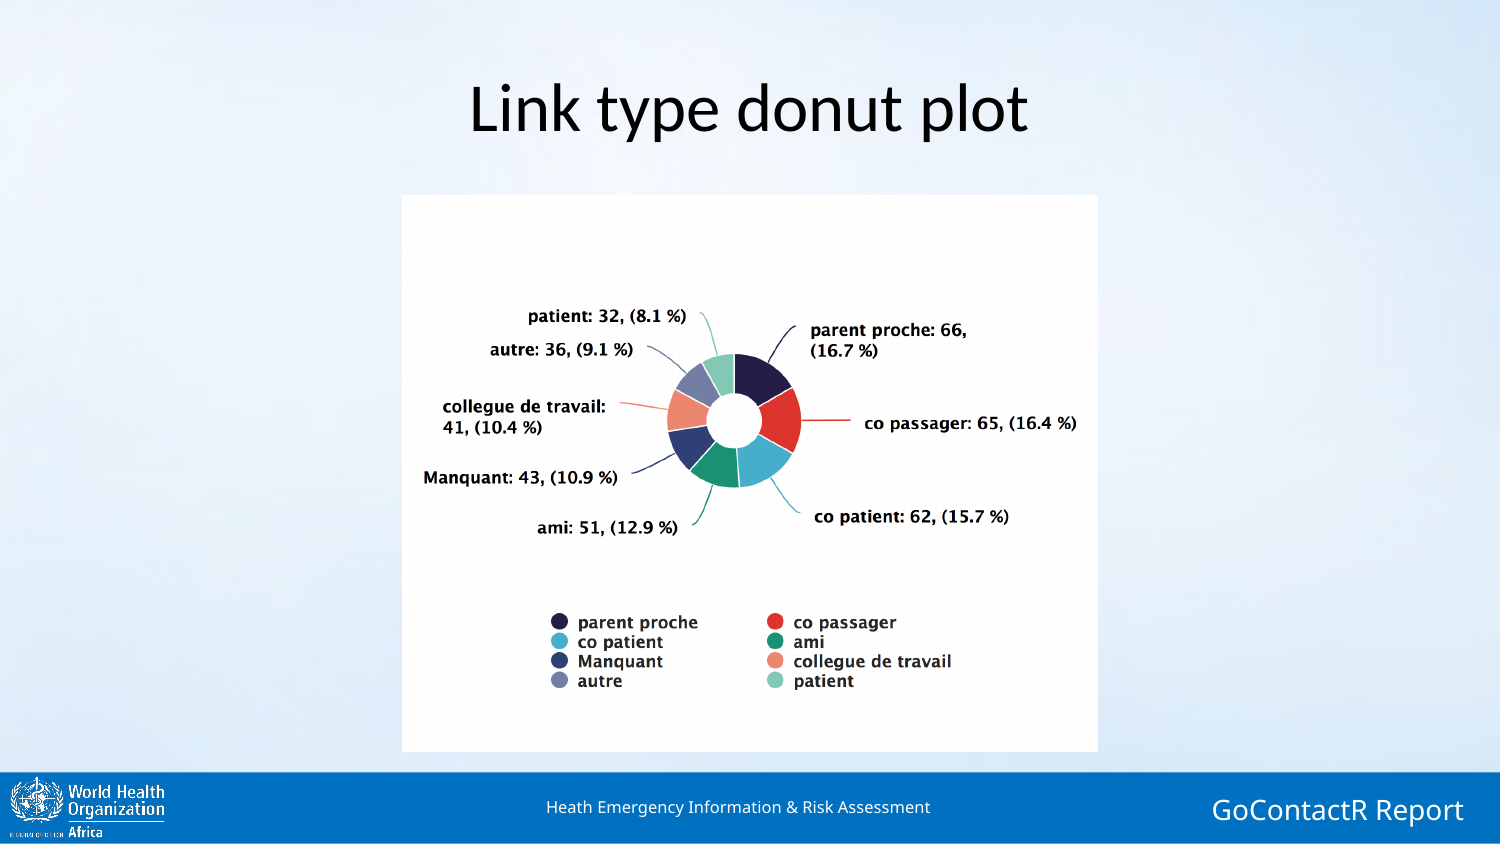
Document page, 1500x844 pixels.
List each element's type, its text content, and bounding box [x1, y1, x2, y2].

title Link type donut plot [75, 33, 1425, 175]
picture [7, 775, 166, 839]
picture [0, 0, 1500, 772]
